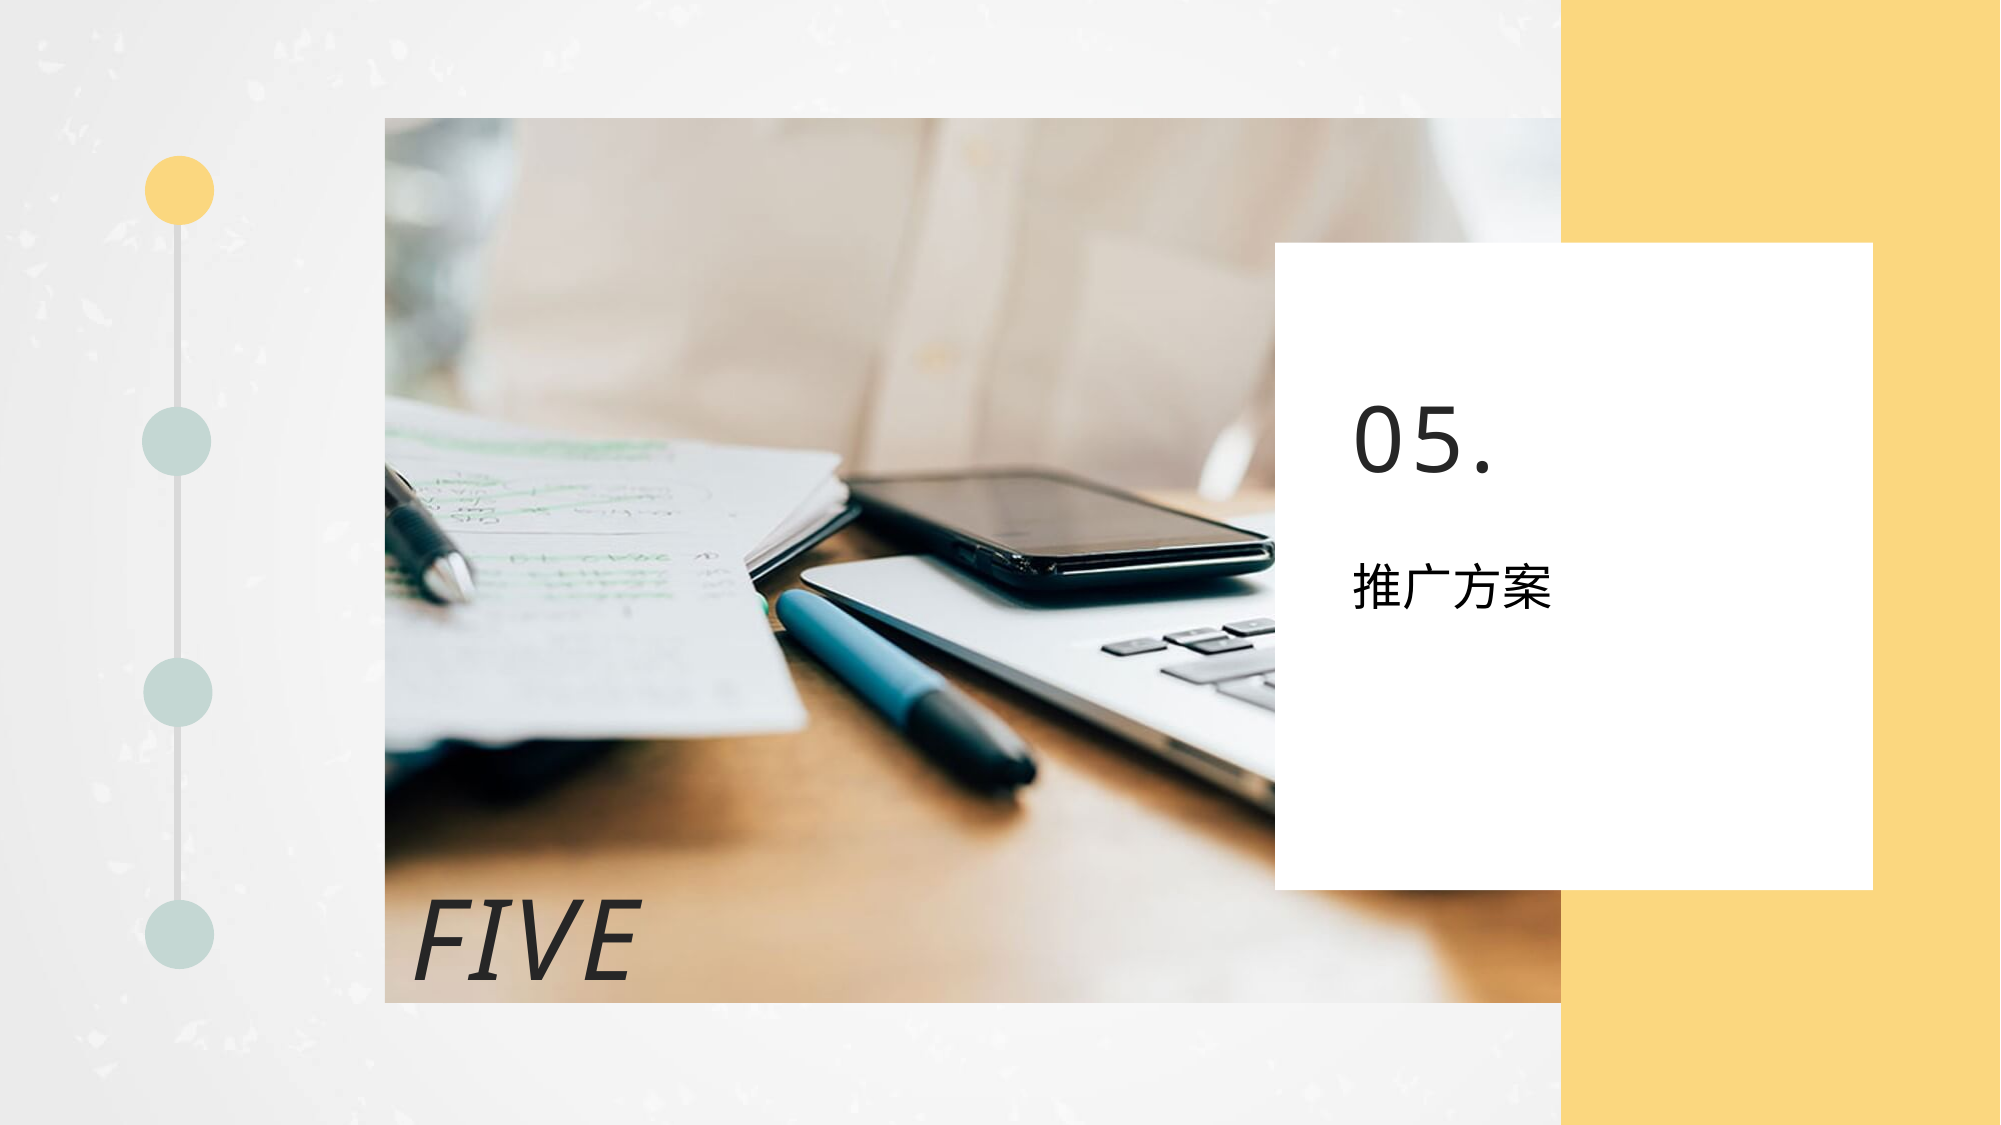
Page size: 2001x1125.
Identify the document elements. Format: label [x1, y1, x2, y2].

text_box [1274, 242, 1874, 891]
text_box [141, 155, 215, 970]
picture [0, 0, 2000, 1125]
